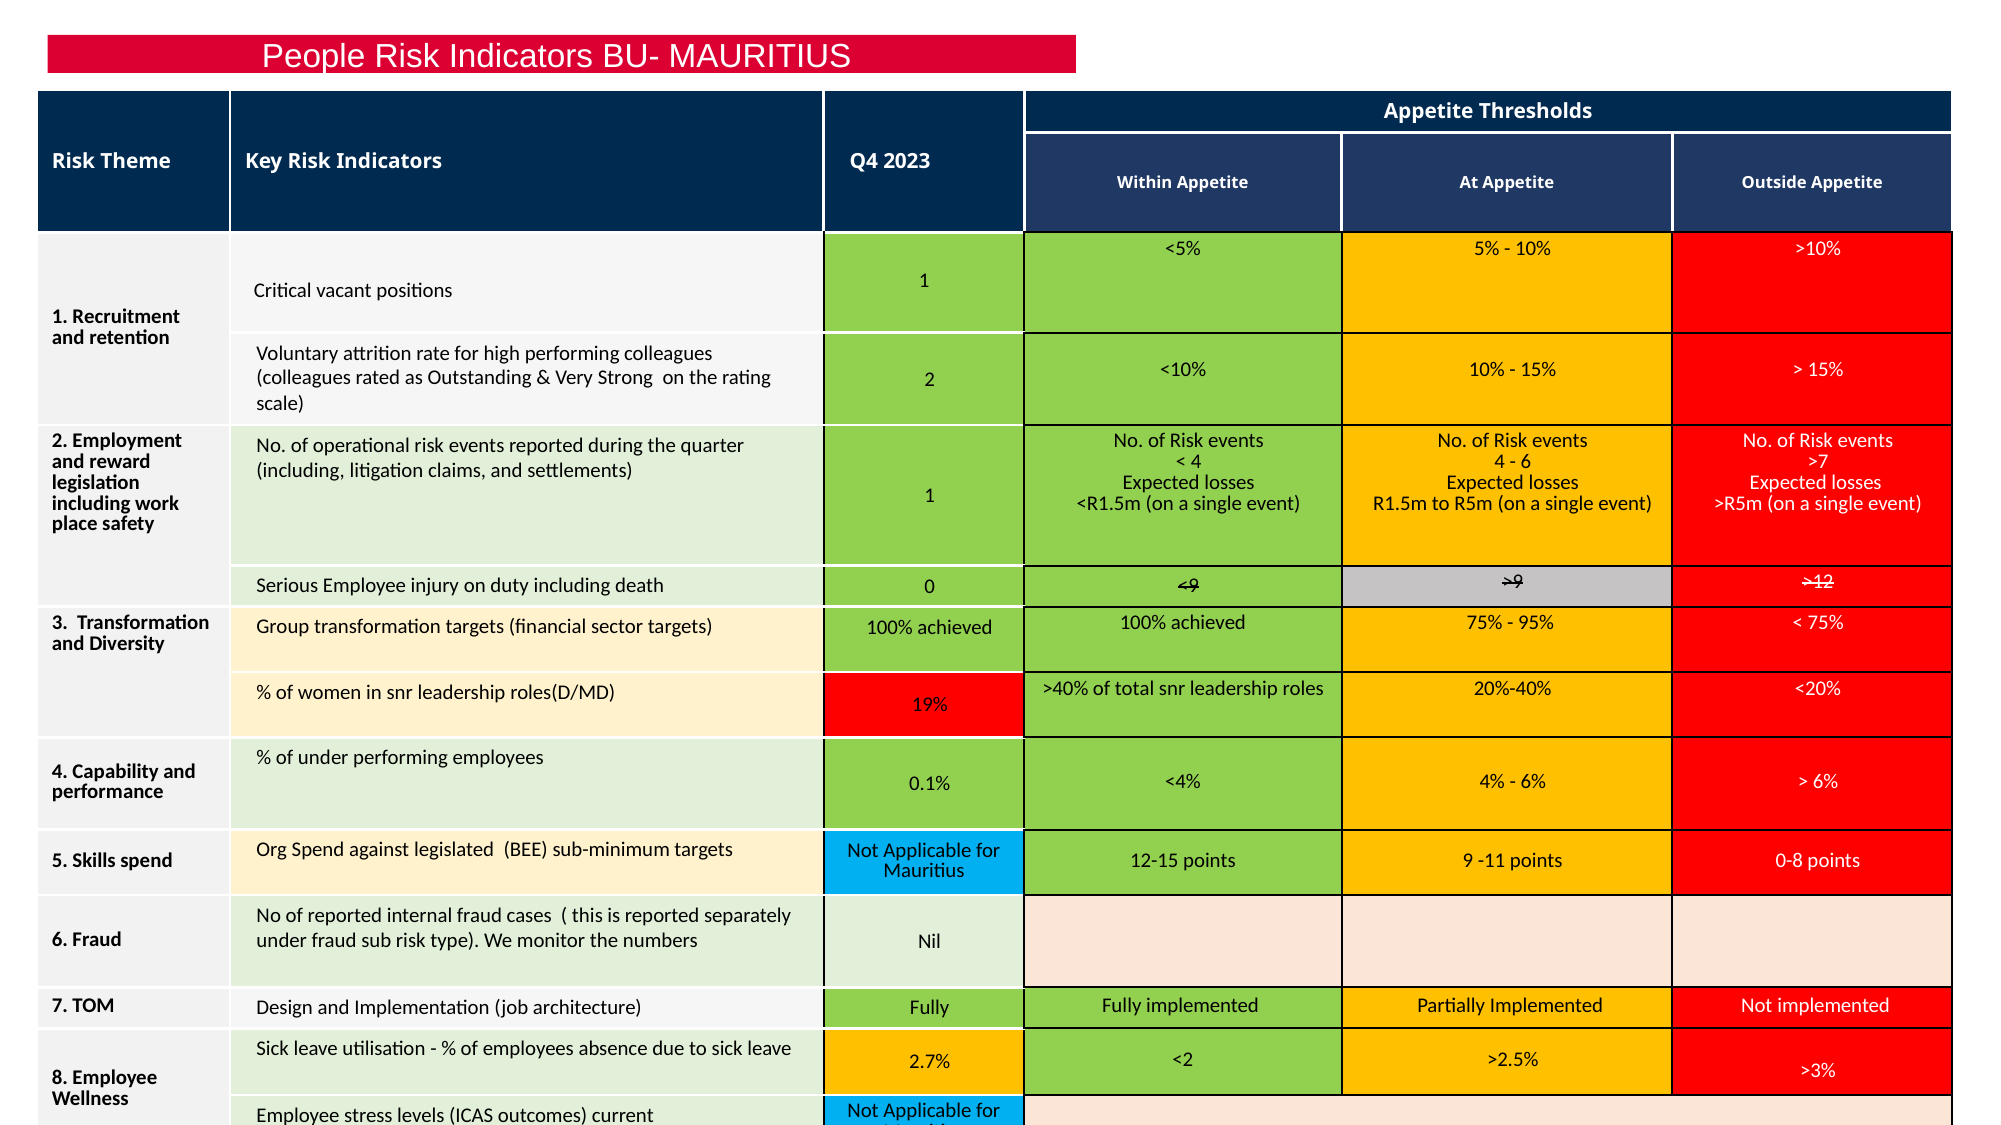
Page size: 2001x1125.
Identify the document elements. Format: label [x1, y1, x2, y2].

table_cell [1673, 426, 1951, 565]
table_cell [825, 831, 1023, 894]
table_cell [1025, 1096, 1951, 1125]
table_cell [1343, 334, 1671, 424]
table_cell [1343, 134, 1671, 231]
table_cell [231, 1030, 823, 1094]
table_cell [231, 608, 823, 671]
table_cell [825, 1096, 1023, 1125]
table_cell [1673, 831, 1951, 894]
table_header [825, 91, 1023, 231]
table_cell [1343, 1029, 1671, 1094]
table_cell [1673, 608, 1951, 671]
table_cell [1673, 334, 1951, 424]
table_cell [1673, 567, 1951, 606]
table_cell [1025, 567, 1341, 606]
table_cell [825, 234, 1023, 331]
table_cell [231, 567, 823, 605]
table_header [38, 91, 229, 231]
table_cell [1025, 896, 1341, 986]
table_cell [1343, 608, 1671, 671]
table_cell [825, 673, 1023, 736]
table_cell [1025, 988, 1341, 1027]
table_cell [825, 426, 1023, 564]
table_cell [1673, 896, 1951, 986]
table_cell [1673, 673, 1951, 736]
table_cell [1025, 1029, 1341, 1094]
table_cell [231, 989, 823, 1027]
table_cell [825, 567, 1023, 605]
table_cell [231, 1096, 823, 1125]
table_cell [38, 1030, 229, 1125]
table_cell [1025, 608, 1341, 671]
table_cell [1343, 567, 1671, 606]
table_cell [1673, 233, 1951, 332]
table_cell [825, 334, 1023, 424]
table_cell [1673, 738, 1951, 829]
table_cell [825, 739, 1023, 828]
table_cell [38, 608, 229, 736]
table_cell [231, 831, 823, 894]
table_cell [1025, 738, 1341, 829]
table_cell [231, 739, 823, 828]
table_cell [1343, 233, 1671, 332]
table_header [1026, 91, 1951, 131]
table_cell [825, 896, 1023, 986]
table_cell [231, 673, 823, 736]
table_cell [1343, 426, 1671, 565]
table_cell [38, 831, 229, 894]
table_cell [1025, 831, 1341, 894]
table_cell [825, 989, 1023, 1027]
table_cell [231, 234, 823, 331]
table_cell [1025, 233, 1341, 332]
table_cell [231, 896, 823, 986]
table_cell [1343, 831, 1671, 894]
table_cell [825, 1030, 1023, 1094]
text_box [47, 34, 1077, 74]
table_cell [1343, 738, 1671, 829]
table_cell [1343, 988, 1671, 1027]
table_cell [1673, 988, 1951, 1027]
table_cell [1025, 426, 1341, 565]
table_cell [825, 608, 1023, 671]
table_header [231, 91, 822, 231]
table_cell [231, 334, 823, 424]
table_cell [1343, 673, 1671, 736]
table_cell [1026, 134, 1340, 231]
table_cell [1674, 134, 1951, 231]
table_cell [1025, 334, 1341, 424]
table_cell [38, 426, 229, 605]
table_cell [1025, 673, 1341, 736]
table_cell [1343, 896, 1671, 986]
table_cell [38, 896, 229, 986]
table_cell [38, 234, 229, 424]
table_cell [38, 739, 229, 828]
table_cell [231, 426, 823, 564]
table_cell [1673, 1029, 1951, 1094]
table_cell [38, 989, 229, 1027]
